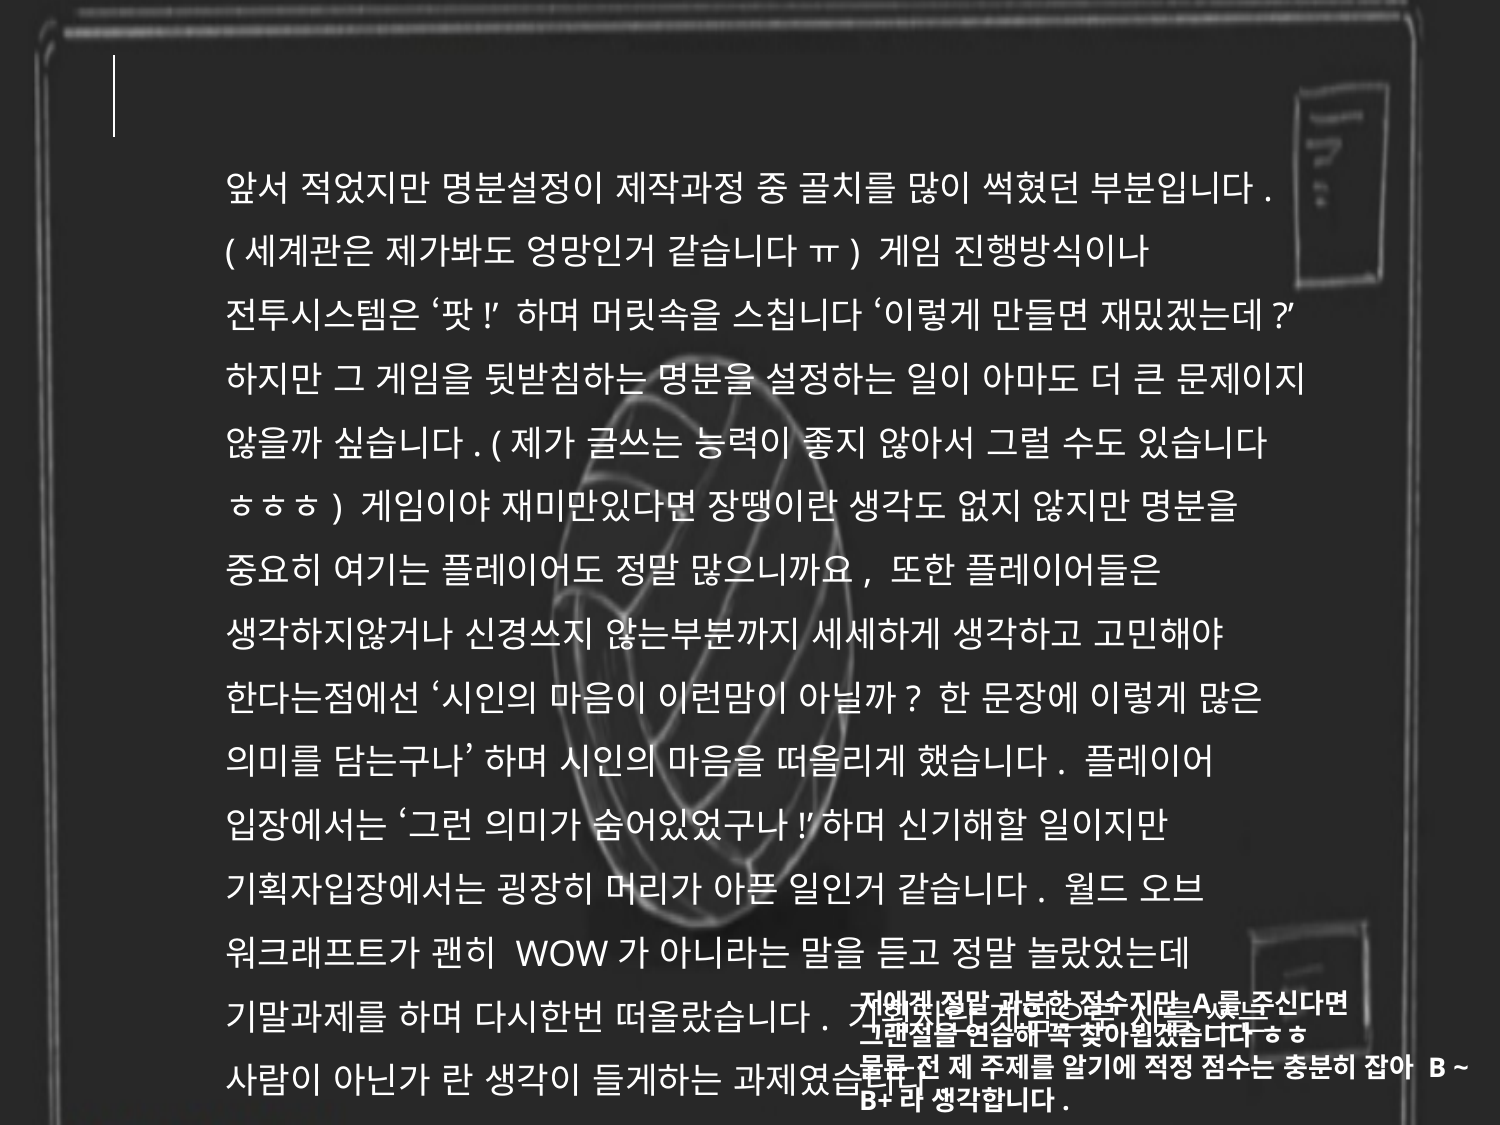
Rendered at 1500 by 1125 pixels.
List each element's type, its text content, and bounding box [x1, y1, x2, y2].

text_box 앞서 적었지만 명분설정이 제작과정 중 골치를 많이 썩혔던 부분입니다. (세계관은 제가봐도 엉망인거 같습니다 ㅠ) 게임 진행방식이나 전투시스템은 ‘팟!’ 하며 머릿속을 스칩니다 ‘이렇게 만들면 재밌겠는데?’ 하지만 그 게임을 뒷받침하는 명분을 설정하는 일이 아마도 더 큰 문제이지 않을까 싶습니다. (제가 글쓰는 능력이 좋지 않아서 그럴 수도 있습니다 ㅎㅎㅎ) 게임이야 재미만있다면 장땡이란 생각도 없지 않지만 명분을 중요히 여기는 플레이어도 정말 많으니까요, 또한 플레이어들은 생각하지않거나 신경쓰지 않는부분까지 세세하게 생각하고 고민해야 한다는점에선 ‘시인의 마음이 이런맘이 아닐까? 한 문장에 이렇게 많은 의미를 담는구나’ 하며 시인의 마음을 떠올리게 했습니다. 플레이어 입장에서는 ‘그런 의미가 숨어있었구나!’하며 신기해할 일이지만 기획자입장에서는 굉장히 머리가 아픈 일인거 같습니다. 월드 오브 워크래프트가 괜히 WOW가 아니라는 말을 듣고 정말 놀랐었는데 기말과제를 하며 다시한번 떠올랐습니다. 기획자란 게임으로 시를 쓰는 사람이 아닌가 란 생각이 들게하는 과제였습니다. [210, 136, 1345, 1109]
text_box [17, 18, 178, 220]
picture [0, 0, 1500, 1125]
text_box 저에겐 정말 과분한 점수지만 A를 주신다면 그랜절을 연습해 꼭 찾아뵙겠습니다 ㅎㅎ 물론 전 제 주제를 알기에 적정 점수는 충분히 잡아 B ~ B+라 생각합니다. [844, 978, 1500, 1124]
